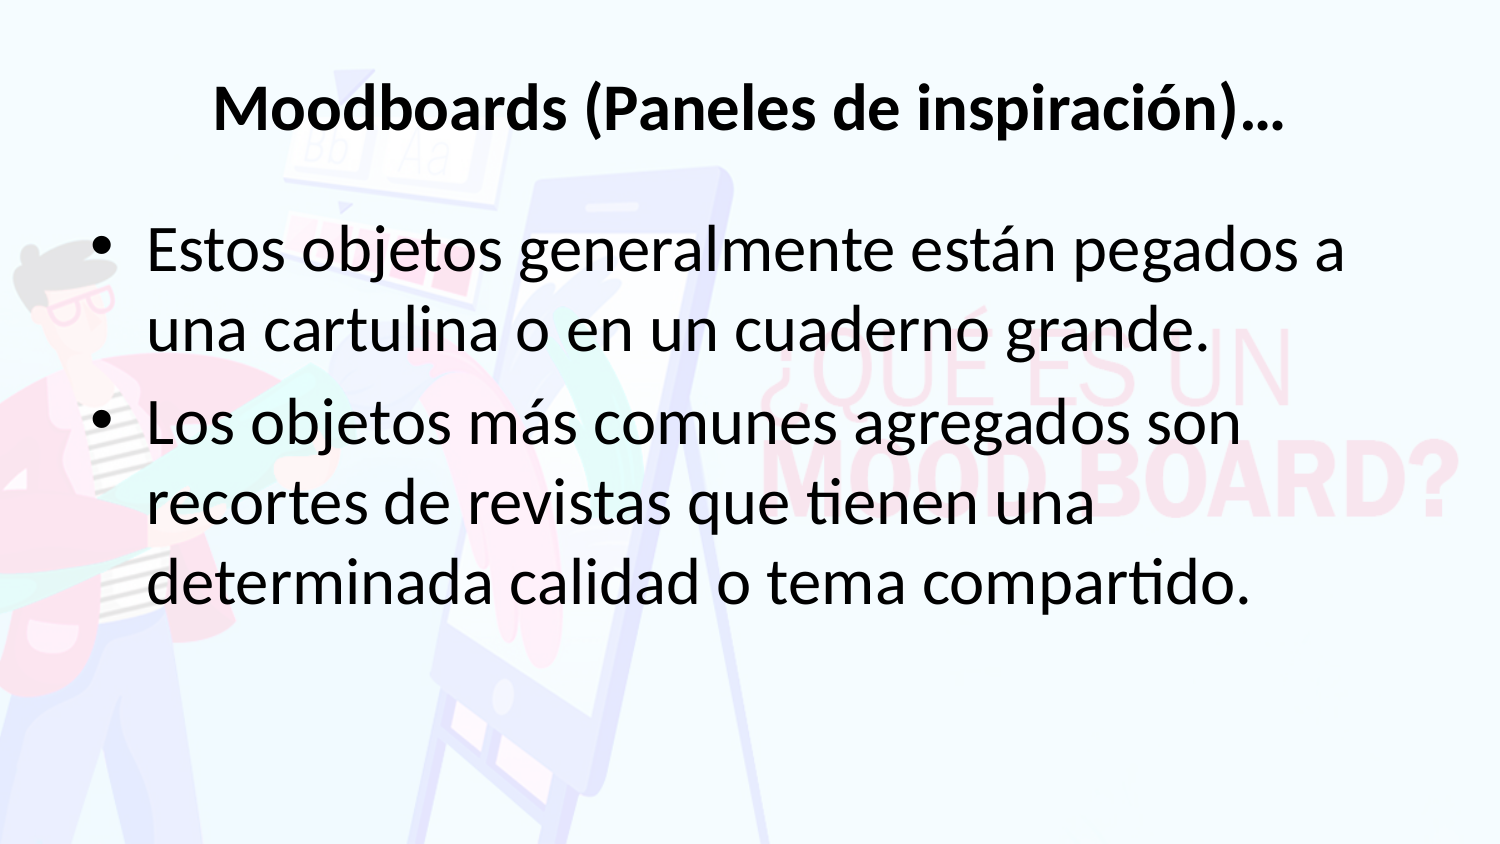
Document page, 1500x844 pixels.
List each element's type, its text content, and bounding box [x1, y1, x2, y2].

list Estos objetos generalmente están pegados a una cartulina o en un cuaderno grande. Los objetos más comunes agregados son recortes de revistas que tienen una determinada calidad o tema compartido. [75, 196, 1425, 754]
title Moodboards (Paneles de inspiración)… [75, 33, 1425, 175]
